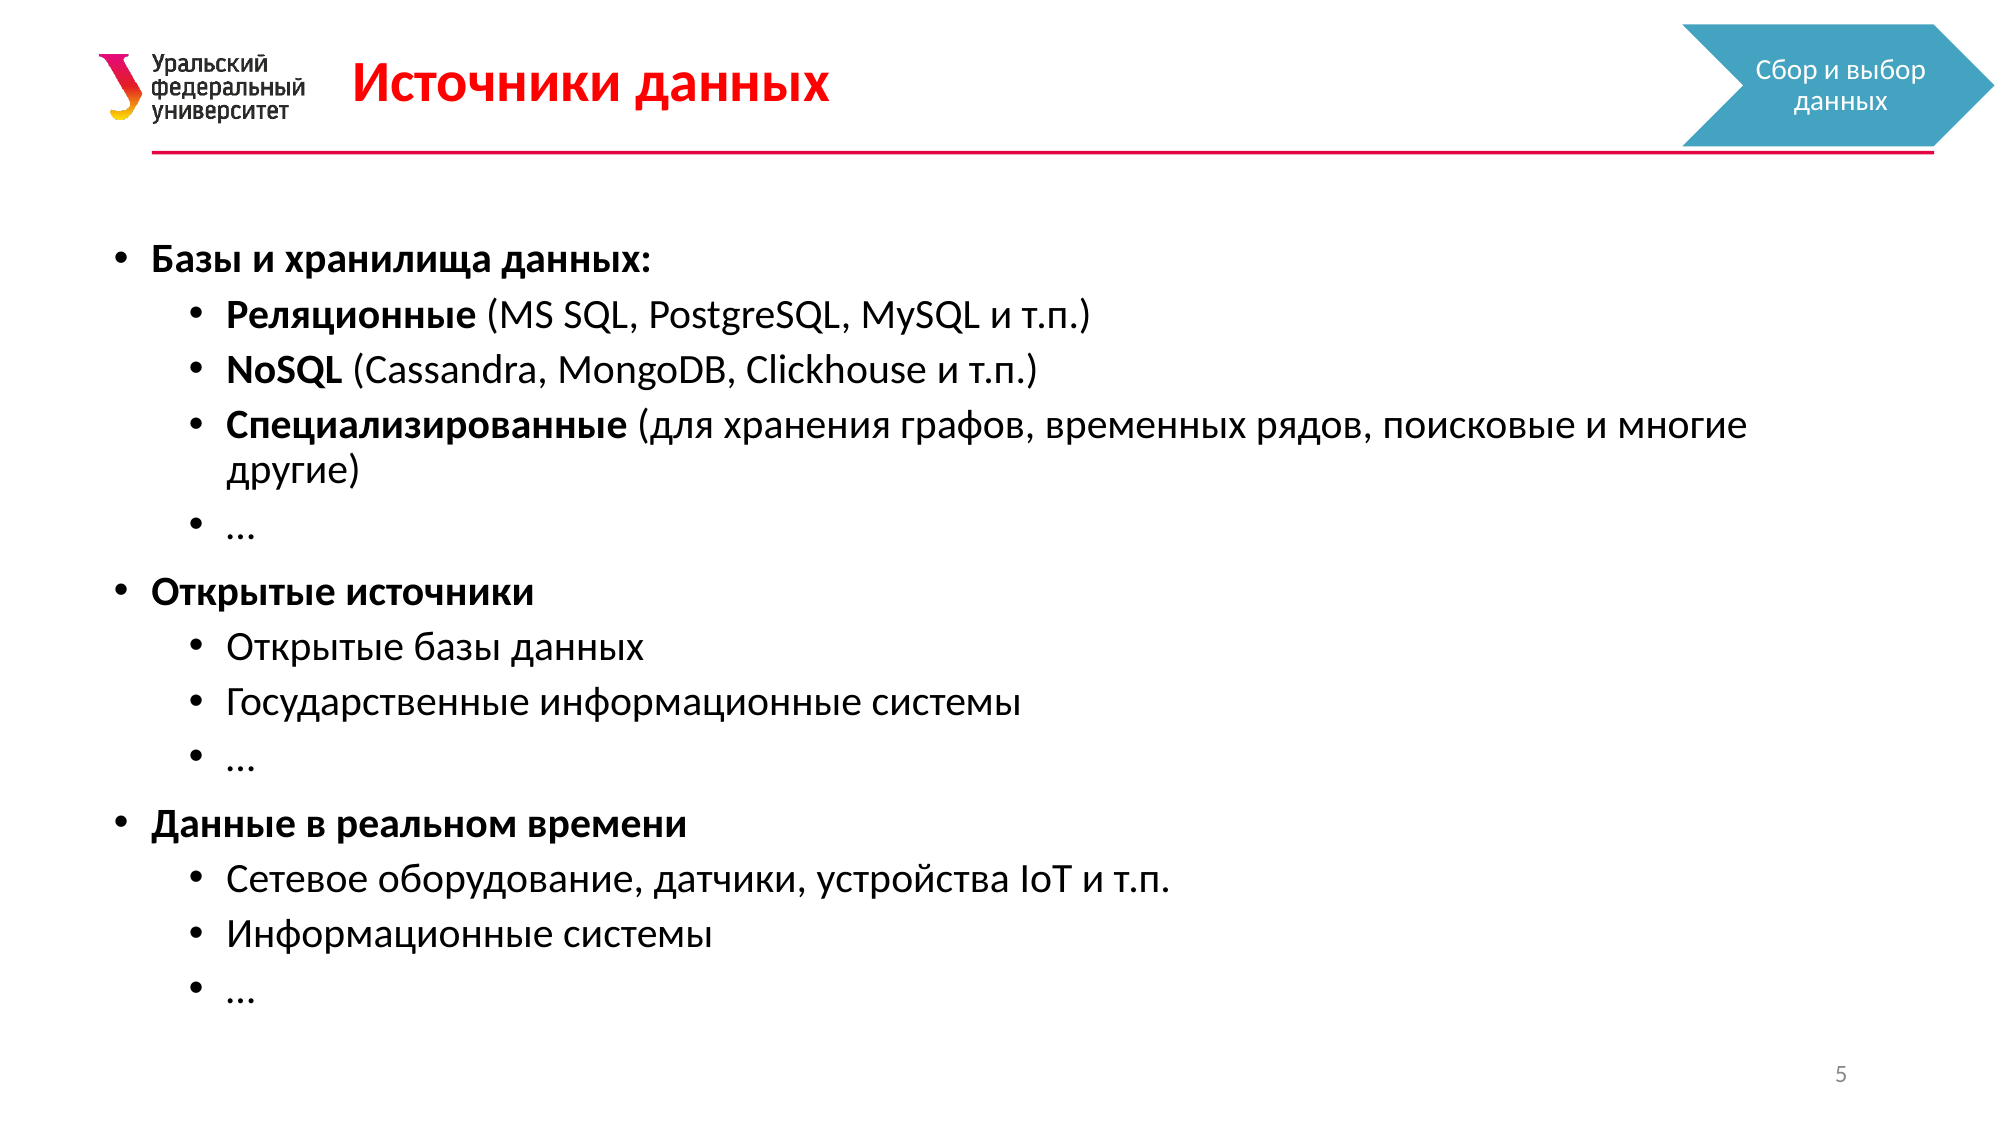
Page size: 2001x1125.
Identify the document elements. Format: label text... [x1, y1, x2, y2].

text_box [1679, 23, 1997, 148]
text_box [151, 150, 1935, 155]
text_box Источники данных [337, 36, 1679, 121]
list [98, 52, 320, 124]
text_box Базы и хранилища данных: Реляционные (MS SQL, PostgreSQL, MySQL и т.п.) NoSQL (Cassandra, MongoDB, Clickhouse и т.п.) Специализированные (для хранения графов, временных рядов, поисковые и многие другие) … Открытые источники Открытые базы данных Государственные информационные системы … Данные в реальном времени Сетевое оборудование, датчики, устройства IoT и т.п. Информационные системы … [98, 229, 1824, 1060]
slide_number 5 [1412, 1042, 1863, 1103]
